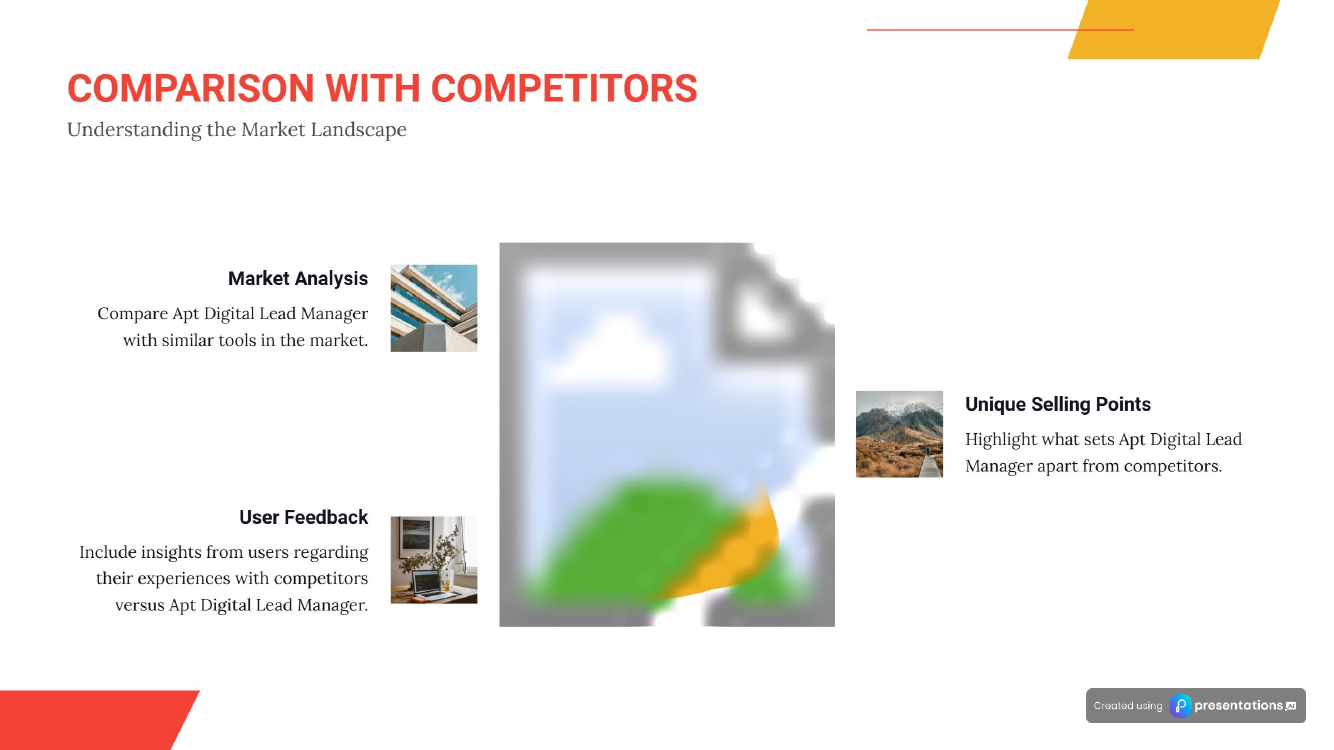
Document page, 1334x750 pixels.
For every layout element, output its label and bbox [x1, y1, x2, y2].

text_box [0, 0, 1306, 750]
